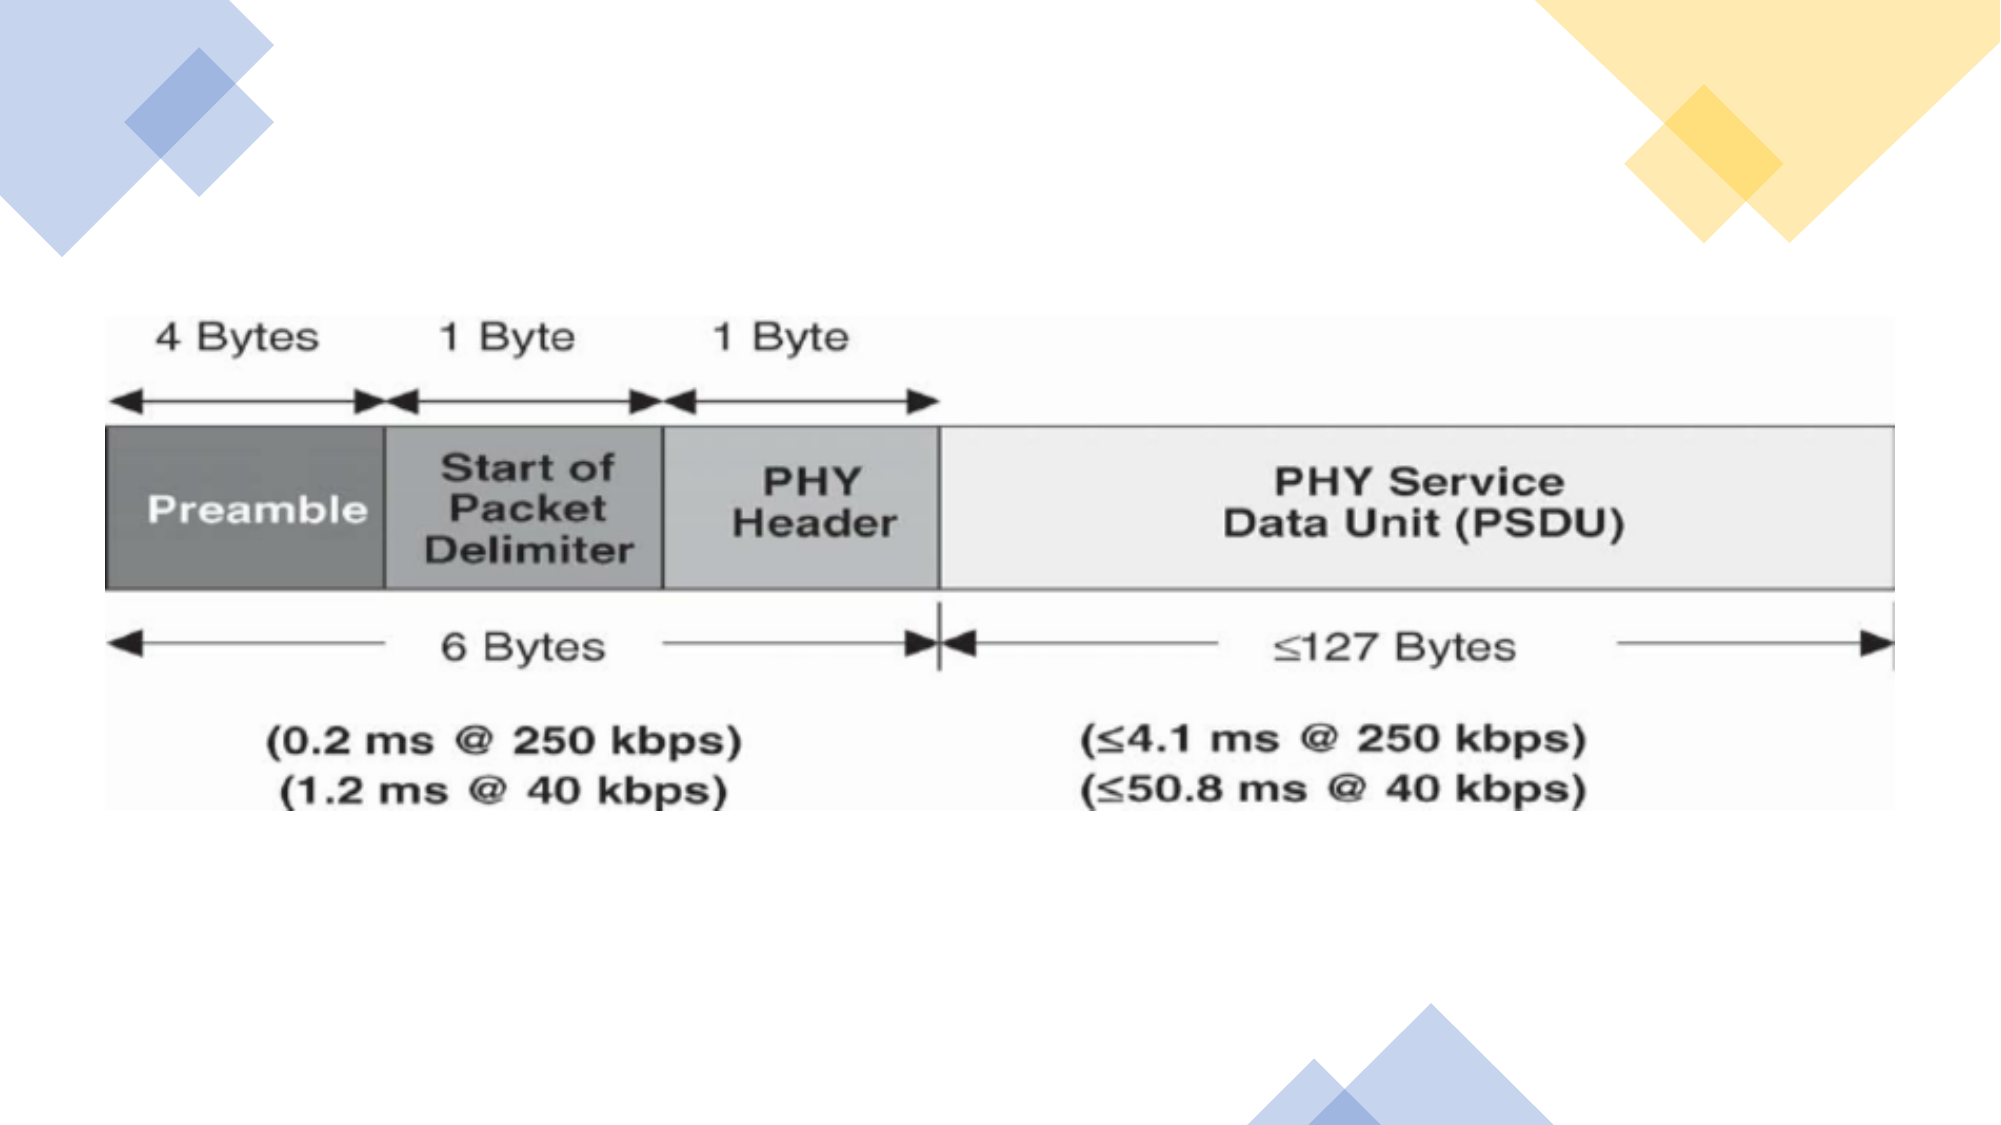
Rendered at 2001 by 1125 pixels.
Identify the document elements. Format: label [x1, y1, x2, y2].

text_box [122, 45, 276, 199]
text_box [0, 0, 276, 259]
text_box [1245, 1057, 1383, 1125]
list [105, 314, 1895, 811]
text_box [1345, 1001, 1556, 1125]
text_box [0, 0, 2000, 1125]
text_box [1622, 124, 1746, 245]
text_box [1533, 0, 2000, 245]
